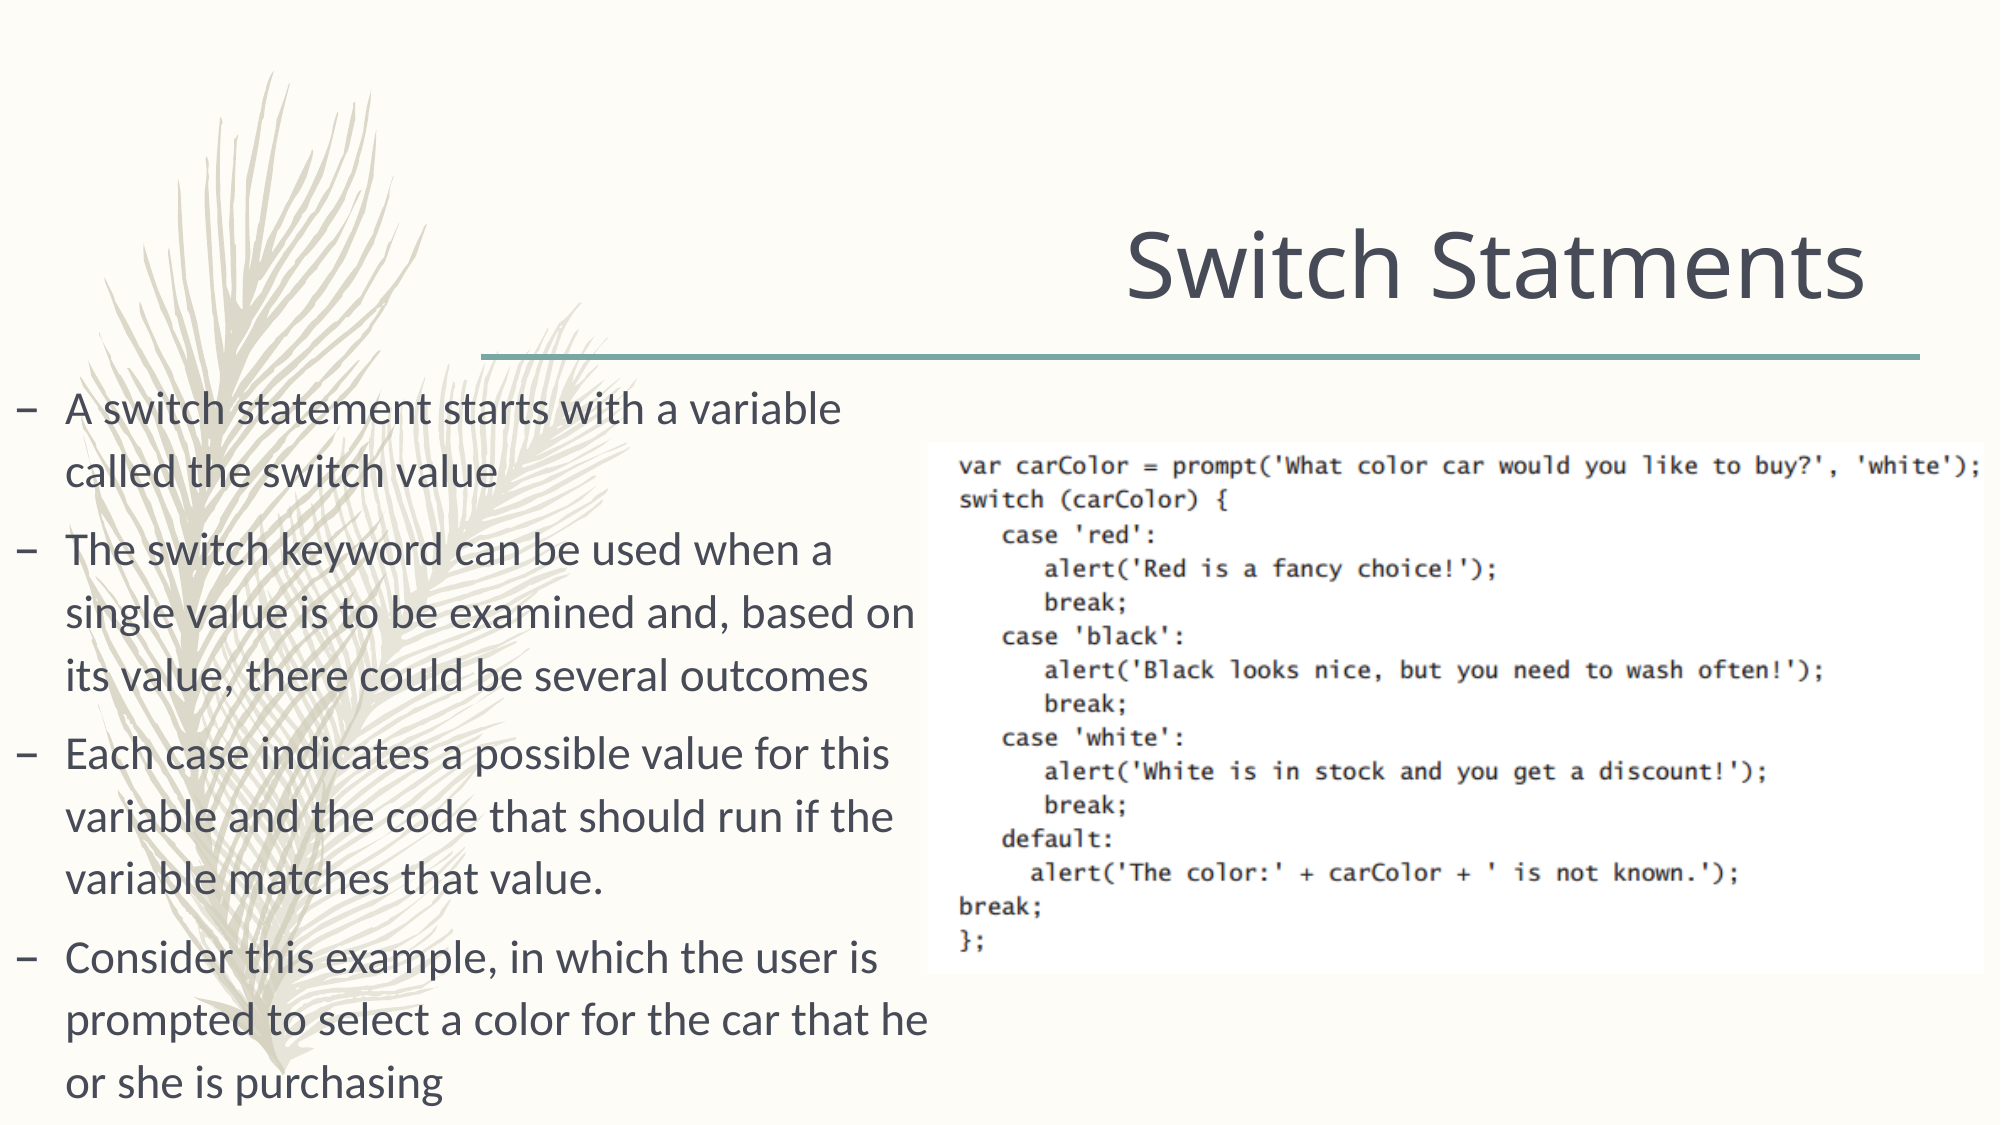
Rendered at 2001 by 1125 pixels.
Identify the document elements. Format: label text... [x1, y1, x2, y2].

picture [927, 442, 1985, 974]
list A switch statement starts with a variable called the switch value The switch keyword can be used when a single value is to be examined and, based on its value, there could be several outcomes Each case indicates a possible value for this variable and the code that should run if the variable matches that value. Consider this example, in which the user is prompted to select a color for the car that he or she is purchasing [0, 363, 953, 1125]
title Switch Statments [692, 203, 1912, 350]
